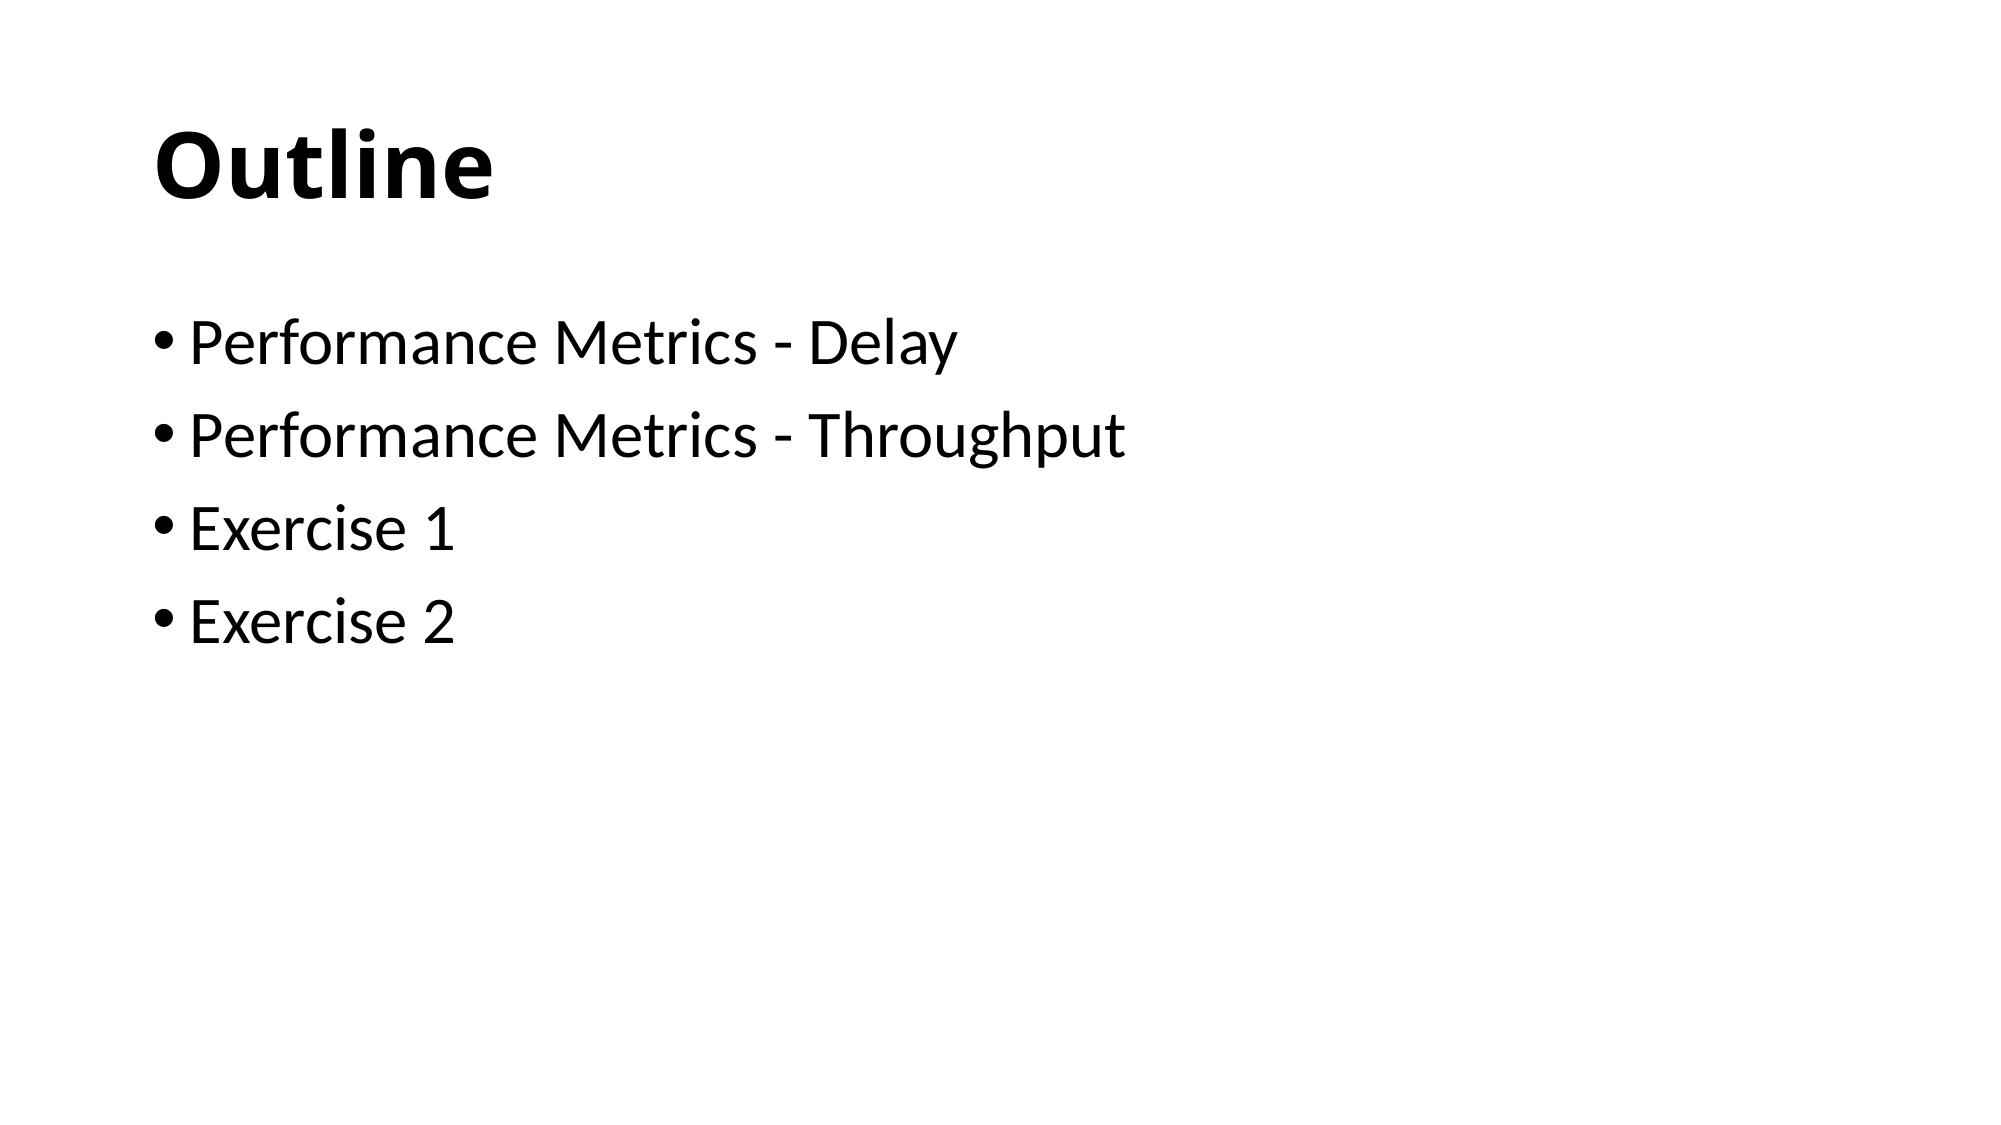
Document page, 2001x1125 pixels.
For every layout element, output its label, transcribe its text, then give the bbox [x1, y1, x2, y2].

title Outline [137, 59, 1863, 278]
list Performance Metrics - Delay Performance Metrics - Throughput Exercise 1 Exercise 2 [137, 299, 1863, 1014]
